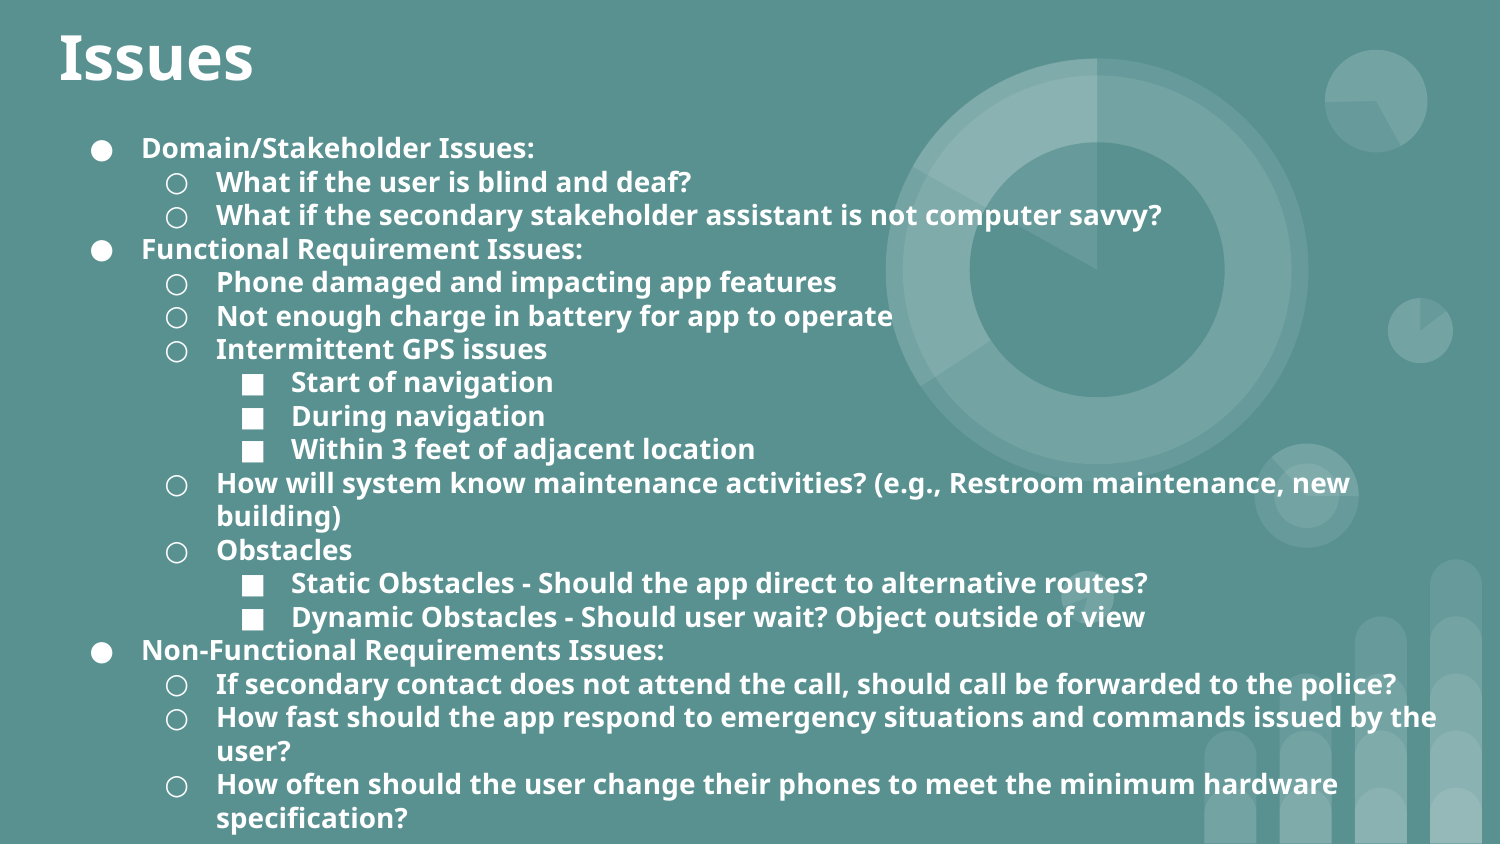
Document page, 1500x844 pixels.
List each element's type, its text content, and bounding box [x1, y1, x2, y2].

title Domain/Stakeholder Issues: What if the user is blind and deaf? What if the secondary stakeholder assistant is not computer savvy? Functional Requirement Issues: Phone damaged and impacting app features Not enough charge in battery for app to operate Intermittent GPS issues Start of navigation During navigation Within 3 feet of adjacent location How will system know maintenance activities? (e.g., Restroom maintenance, new building) Obstacles Static Obstacles - Should the app direct to alternative routes? Dynamic Obstacles - Should user wait? Object outside of view Non-Functional Requirements Issues: If secondary contact does not attend the call, should call be forwarded to the police? How fast should the app respond to emergency situations and commands issued by the user? How often should the user change their phones to meet the minimum hardware specification? [51, 179, 1466, 786]
title Issues [44, 0, 984, 111]
